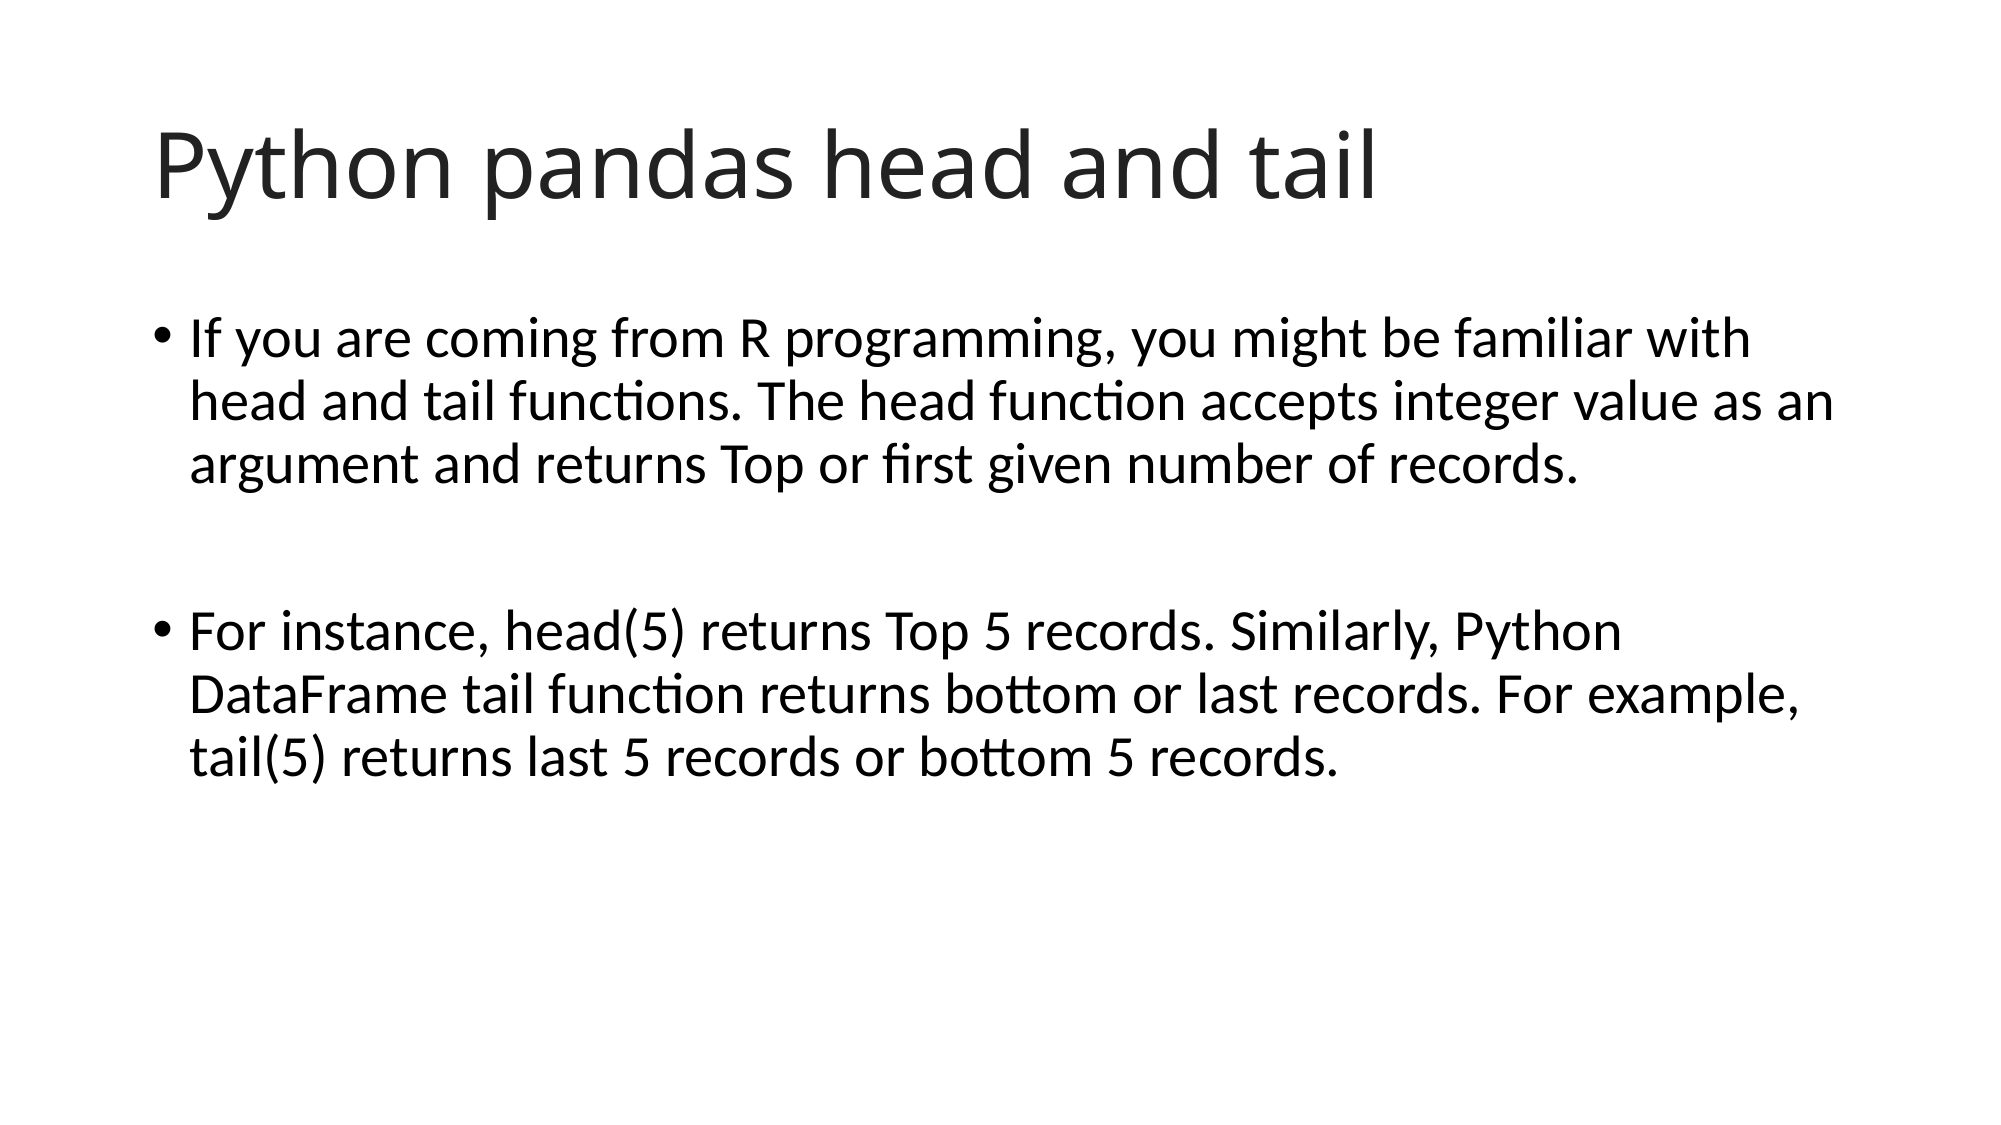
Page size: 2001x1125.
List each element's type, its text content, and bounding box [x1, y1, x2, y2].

list If you are coming from R programming, you might be familiar with head and tail functions. The head function accepts integer value as an argument and returns Top or first given number of records. For instance, head(5) returns Top 5 records. Similarly, Python DataFrame tail function returns bottom or last records. For example, tail(5) returns last 5 records or bottom 5 records. [137, 299, 1863, 1014]
title Python pandas head and tail [137, 59, 1863, 278]
